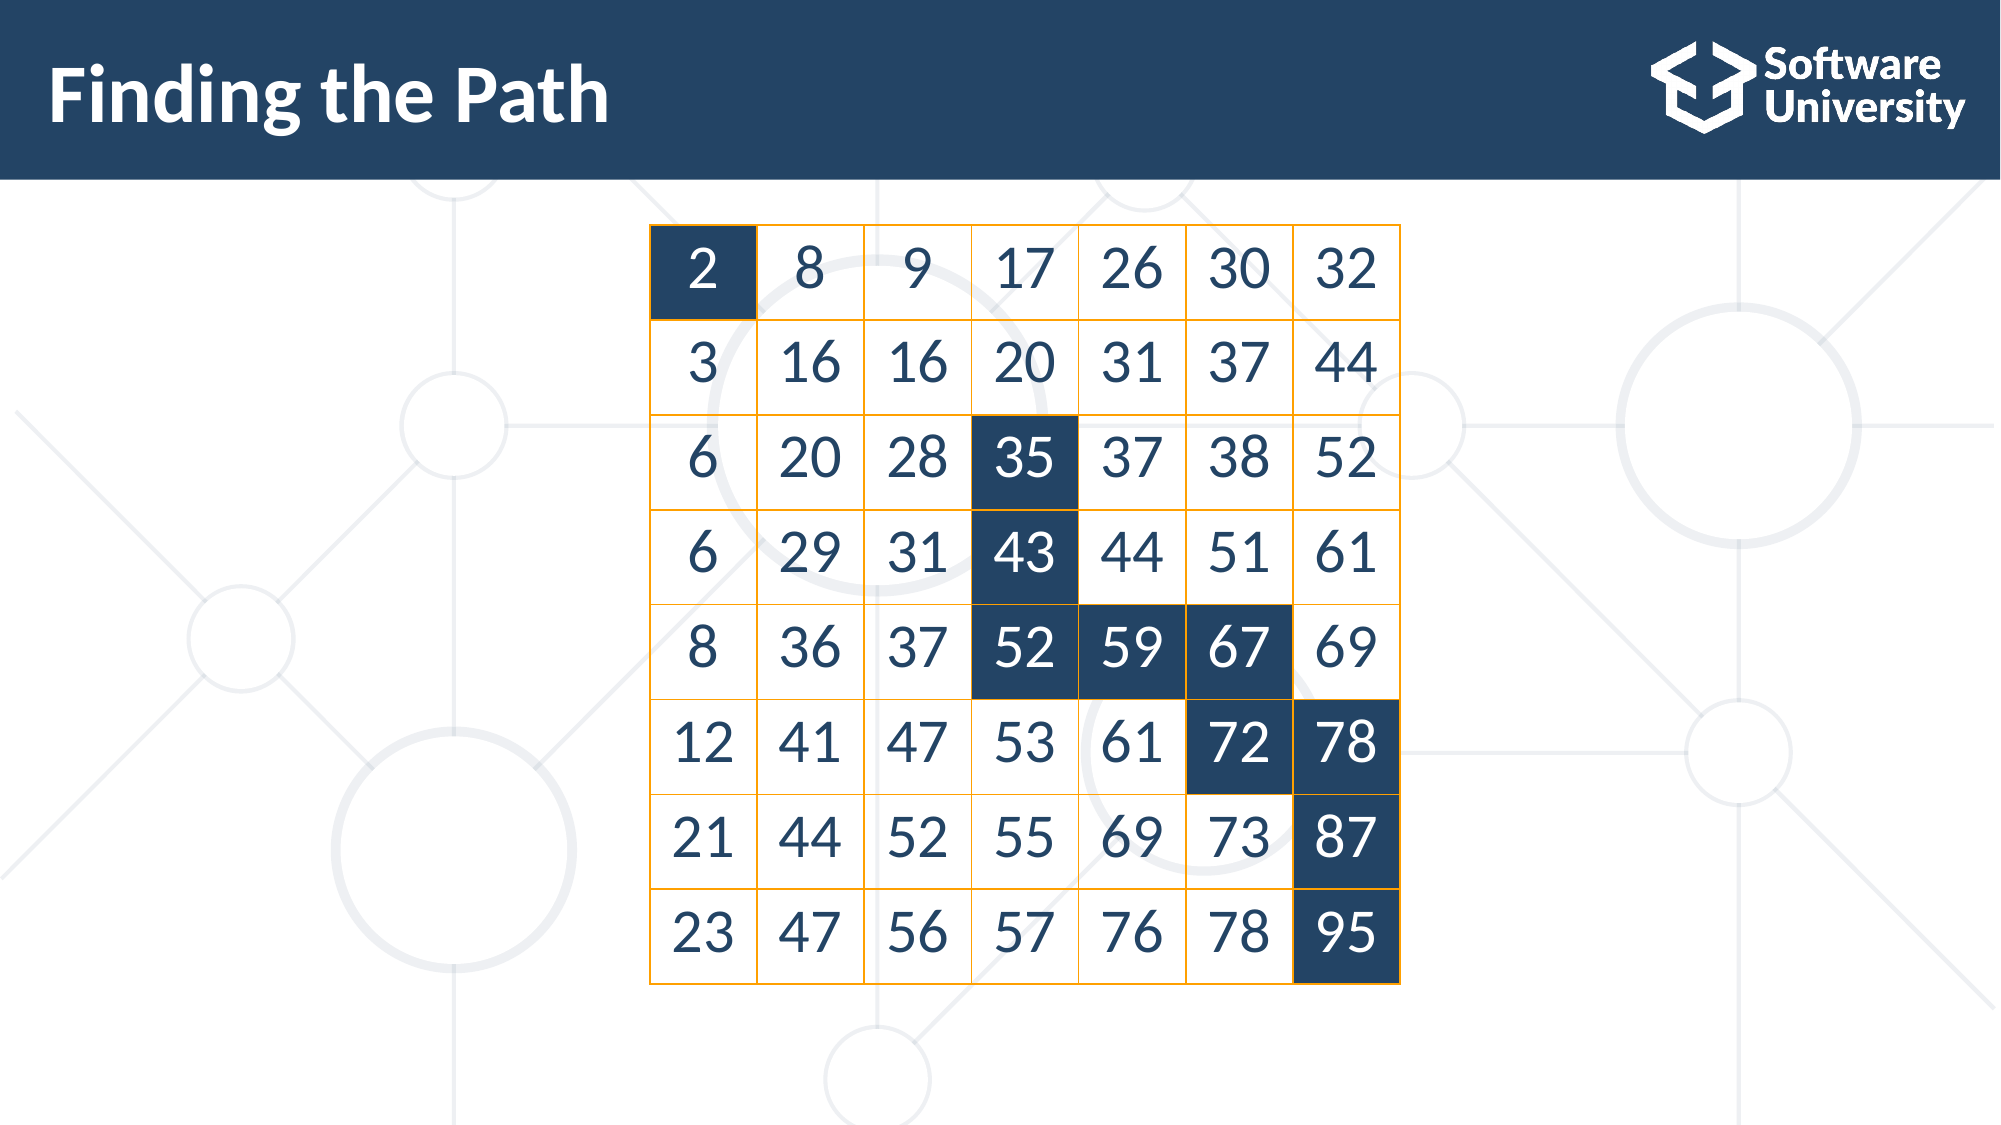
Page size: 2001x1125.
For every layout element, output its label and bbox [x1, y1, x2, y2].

table_header [1187, 226, 1292, 319]
table_cell [1079, 321, 1185, 414]
table_cell [972, 605, 1078, 699]
table_cell [758, 890, 863, 983]
table_header [758, 226, 863, 319]
table_cell [1187, 321, 1292, 414]
table_cell [1187, 700, 1292, 794]
table_cell [758, 416, 863, 509]
table_cell [972, 321, 1078, 414]
table_cell [1079, 700, 1185, 794]
table_cell [865, 890, 971, 983]
table_cell [1294, 605, 1399, 699]
table_cell [758, 700, 863, 794]
table_header [1294, 226, 1399, 319]
table_cell [758, 605, 863, 699]
table_cell [1187, 795, 1292, 888]
table_header [651, 226, 756, 319]
table_cell [758, 321, 863, 414]
title [31, 16, 1625, 162]
table_cell [651, 700, 756, 794]
table_header [865, 226, 971, 319]
table_cell [865, 700, 971, 794]
table_cell [1294, 321, 1399, 414]
table_header [972, 226, 1078, 319]
table_cell [1294, 416, 1399, 509]
table_cell [758, 795, 863, 888]
table_cell [651, 511, 756, 604]
table_cell [865, 416, 971, 509]
table_cell [865, 605, 971, 699]
table_cell [1079, 511, 1185, 604]
table_cell [1294, 511, 1399, 604]
table_cell [1079, 795, 1185, 888]
table_cell [1187, 416, 1292, 509]
table_cell [651, 321, 756, 414]
table_cell [1187, 890, 1292, 983]
table_cell [972, 416, 1078, 509]
table_cell [865, 321, 971, 414]
table_cell [972, 700, 1078, 794]
table_cell [651, 605, 756, 699]
table_cell [865, 795, 971, 888]
table_cell [972, 795, 1078, 888]
table_cell [651, 795, 756, 888]
table_cell [1294, 890, 1399, 983]
table_cell [1187, 605, 1292, 699]
table_header [1079, 226, 1185, 319]
table_cell [1079, 416, 1185, 509]
table_cell [865, 511, 971, 604]
table_cell [1294, 700, 1399, 794]
table_cell [1079, 605, 1185, 699]
table_cell [972, 890, 1078, 983]
table_cell [1079, 890, 1185, 983]
table_cell [1187, 511, 1292, 604]
picture [1651, 41, 1966, 134]
table_cell [651, 890, 756, 983]
table_cell [972, 511, 1078, 604]
table_cell [758, 511, 863, 604]
table_cell [1294, 795, 1399, 888]
table_cell [651, 416, 756, 509]
